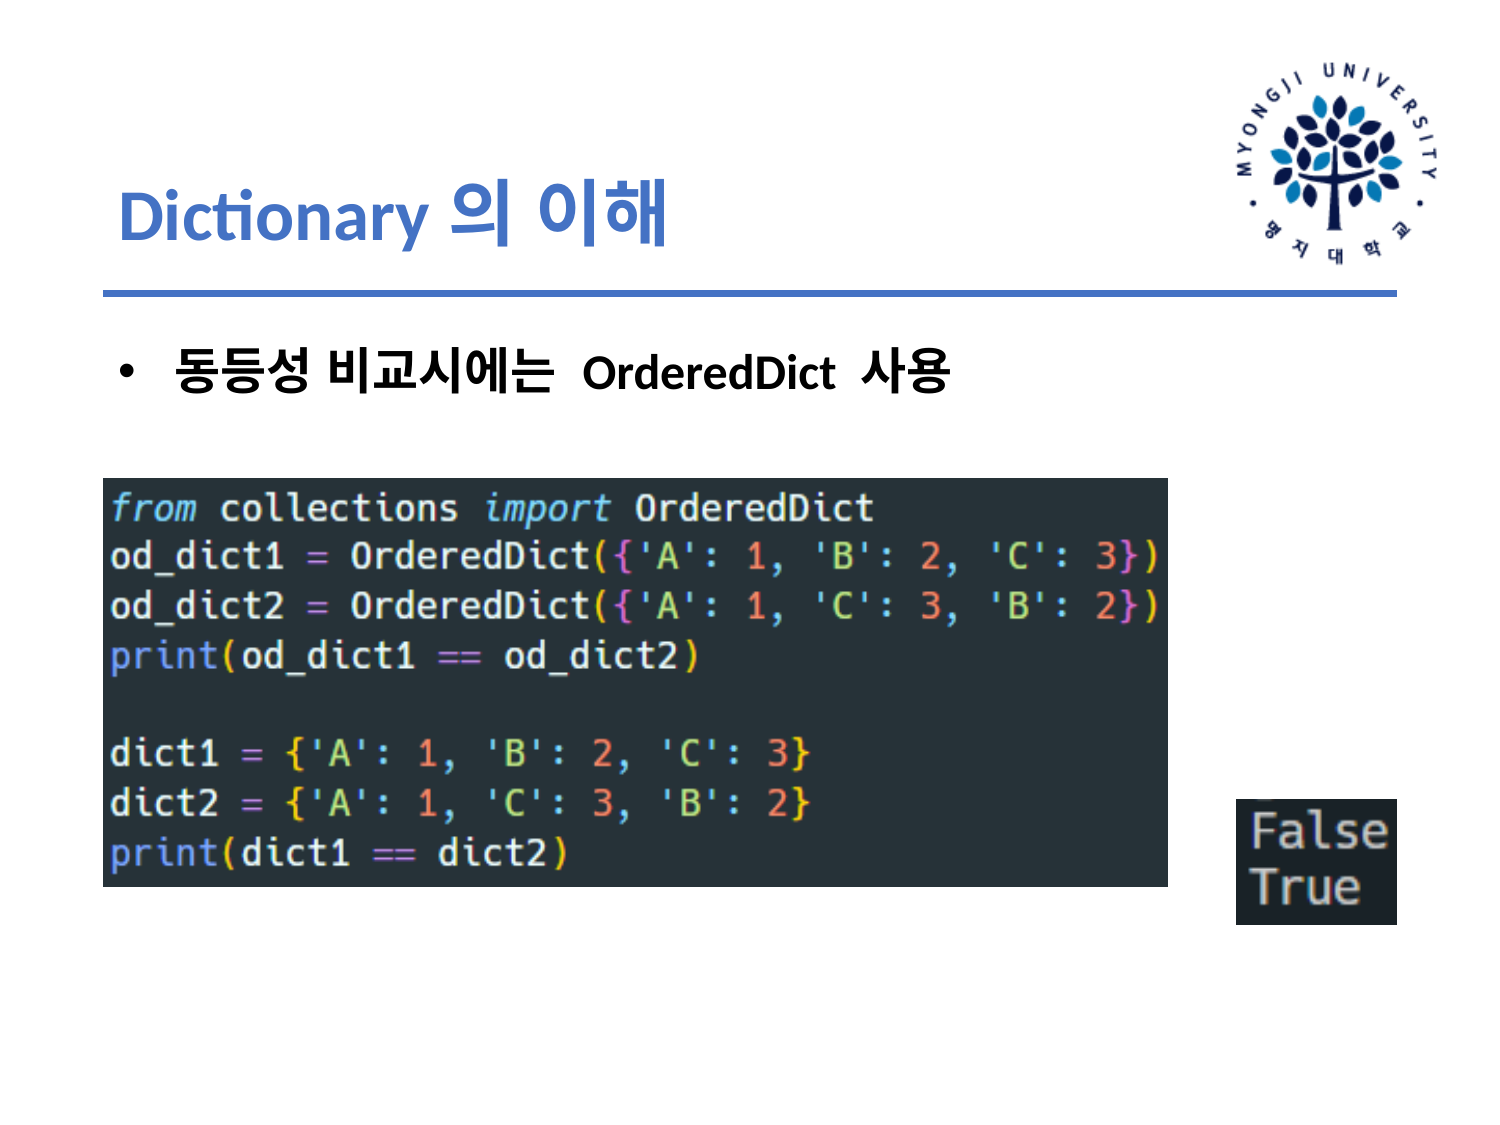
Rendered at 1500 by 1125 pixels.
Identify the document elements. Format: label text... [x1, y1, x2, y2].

list 동등성 비교시에는 OrderedDict 사용 [103, 339, 1397, 1053]
picture [1236, 799, 1397, 925]
title Dictionary의 이해 [103, 107, 1397, 326]
picture [1214, 41, 1465, 295]
picture [103, 478, 1168, 887]
